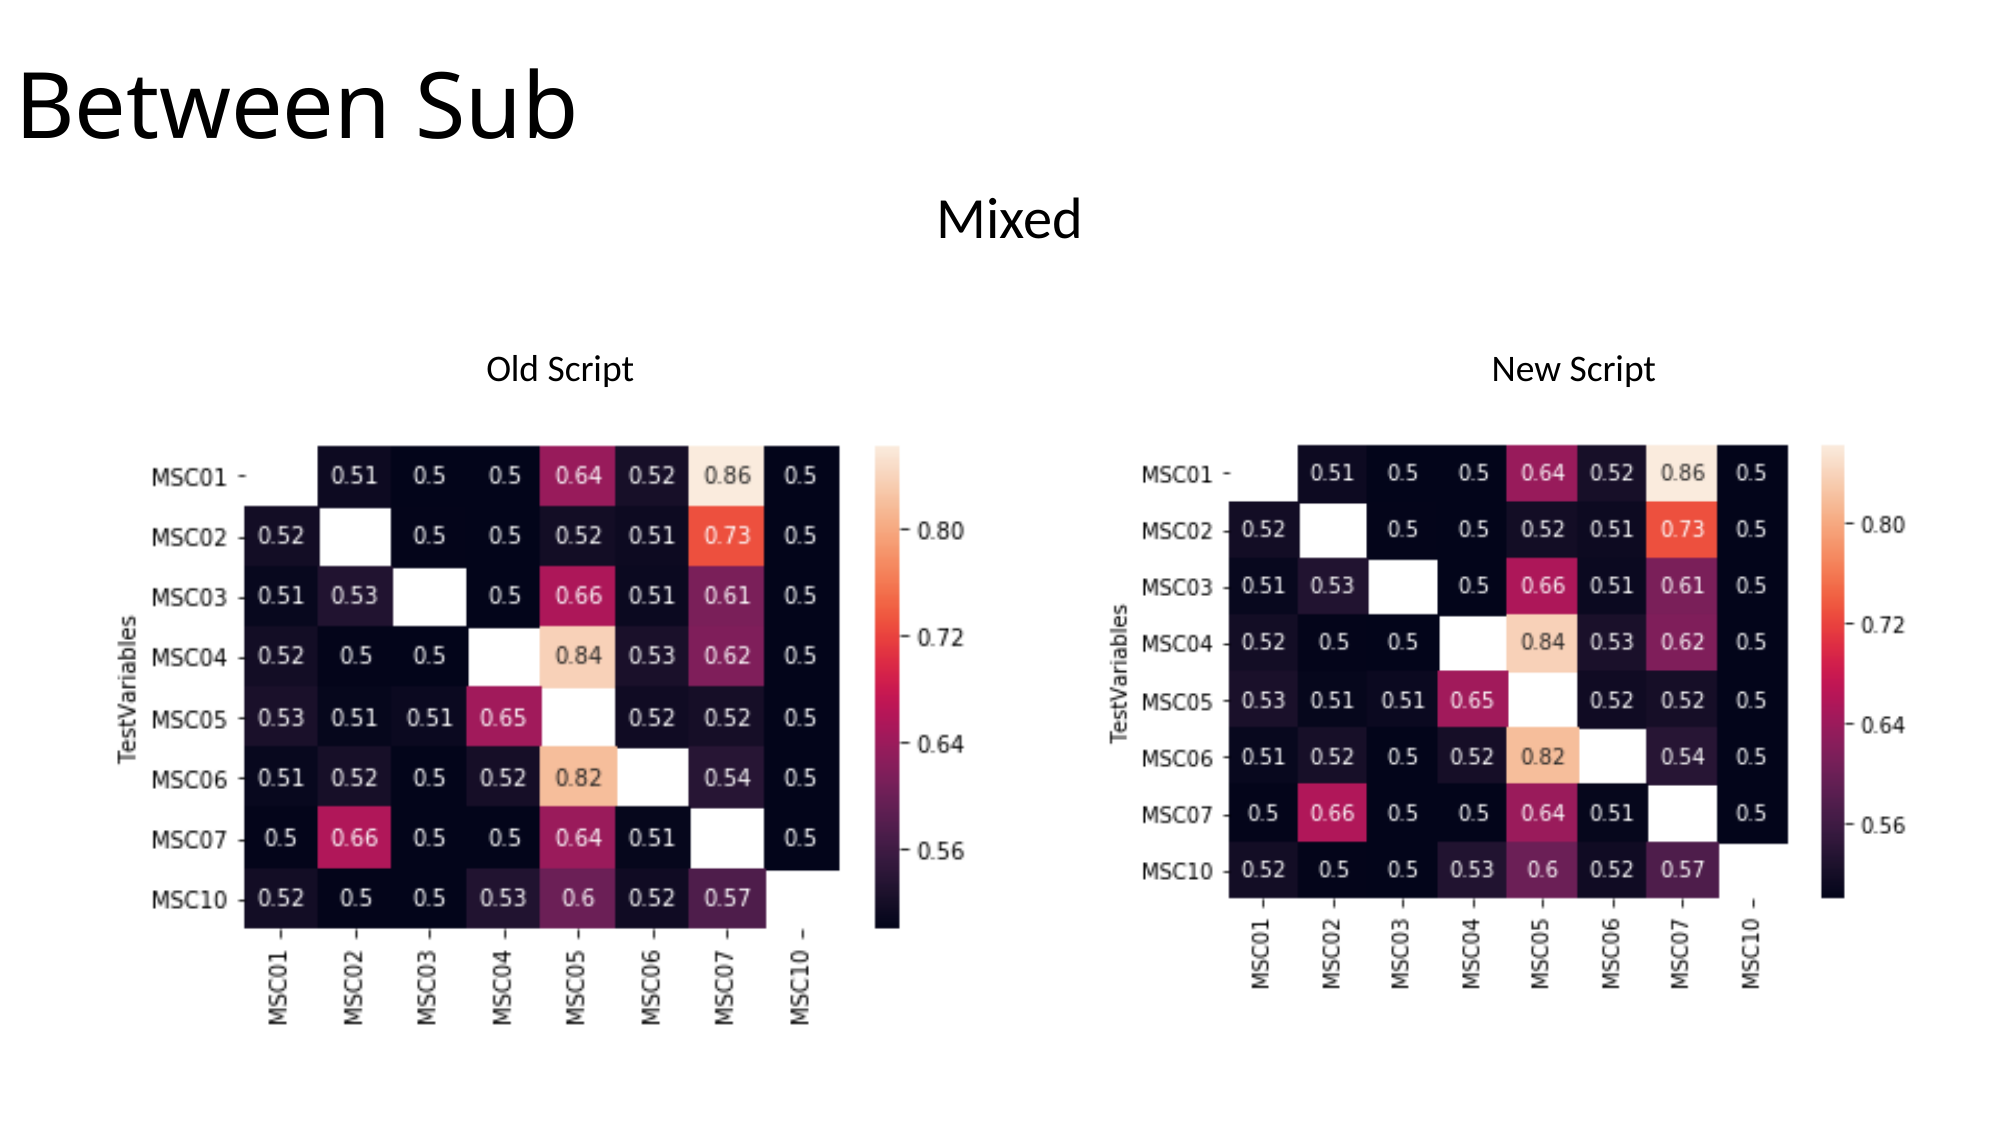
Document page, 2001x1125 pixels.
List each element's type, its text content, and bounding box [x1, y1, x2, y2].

title Between Sub [0, 0, 1725, 218]
text_box Mixed [921, 172, 1098, 258]
picture [104, 431, 980, 1038]
picture [1098, 431, 1920, 1001]
text_box New Script [1476, 336, 1672, 397]
text_box Old Script [471, 336, 650, 397]
